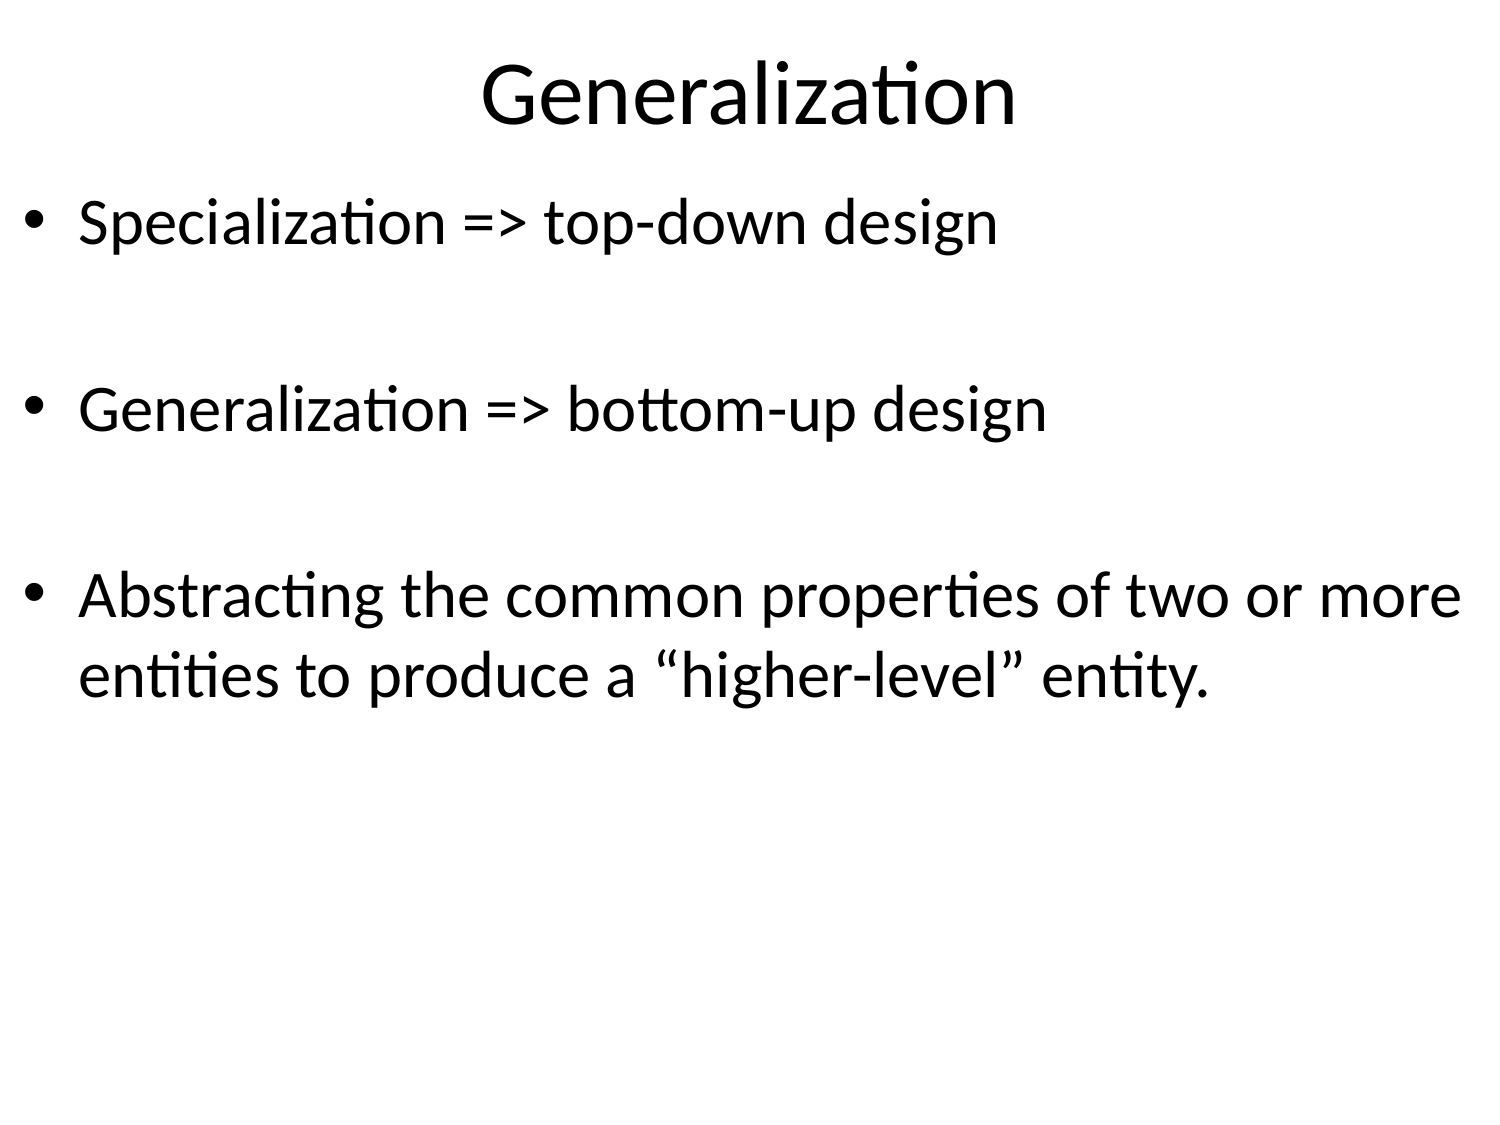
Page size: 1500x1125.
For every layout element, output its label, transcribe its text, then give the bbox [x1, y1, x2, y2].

title Generalization [75, 12, 1425, 163]
list Specialization => top-down design Generalization => bottom-up design Abstracting the common properties of two or more entities to produce a “higher-level” entity. [7, 170, 1493, 1125]
